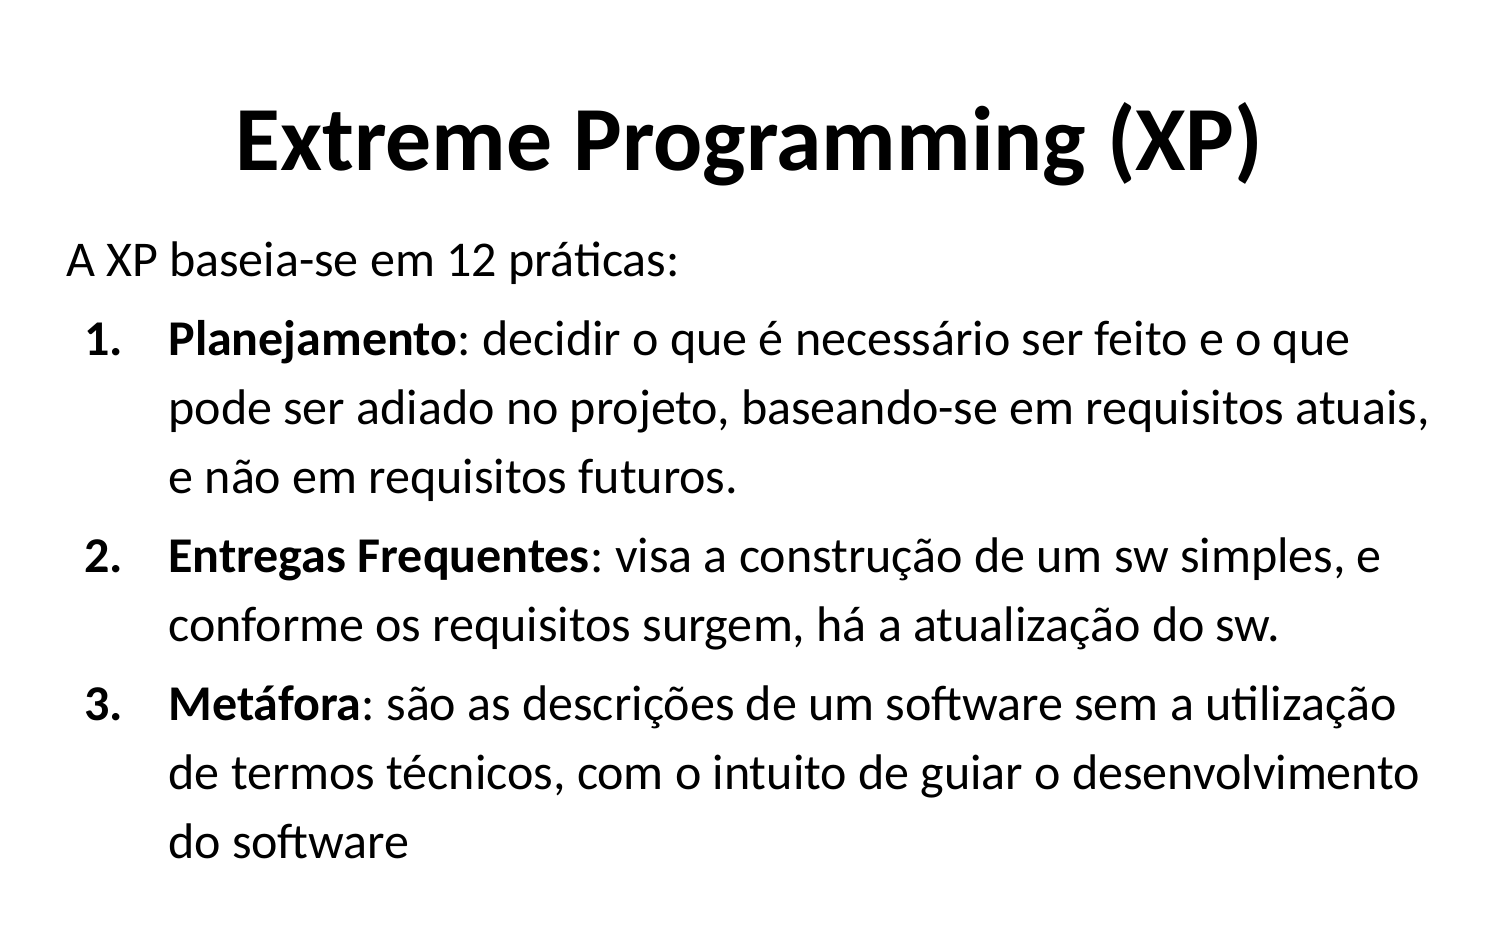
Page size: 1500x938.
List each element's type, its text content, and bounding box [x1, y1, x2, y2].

list A XP baseia-se em 12 práticas: Planejamento: decidir o que é necessário ser feito e o que pode ser adiado no projeto, baseando-se em requisitos atuais, e não em requisitos futuros. Entregas Frequentes: visa a construção de um sw simples, e conforme os requisitos surgem, há a atualização do sw. Metáfora: são as descrições de um software sem a utilização de termos técnicos, com o intuito de guiar o desenvolvimento do software [51, 210, 1449, 833]
title Extreme Programming (XP) [51, 81, 1449, 186]
